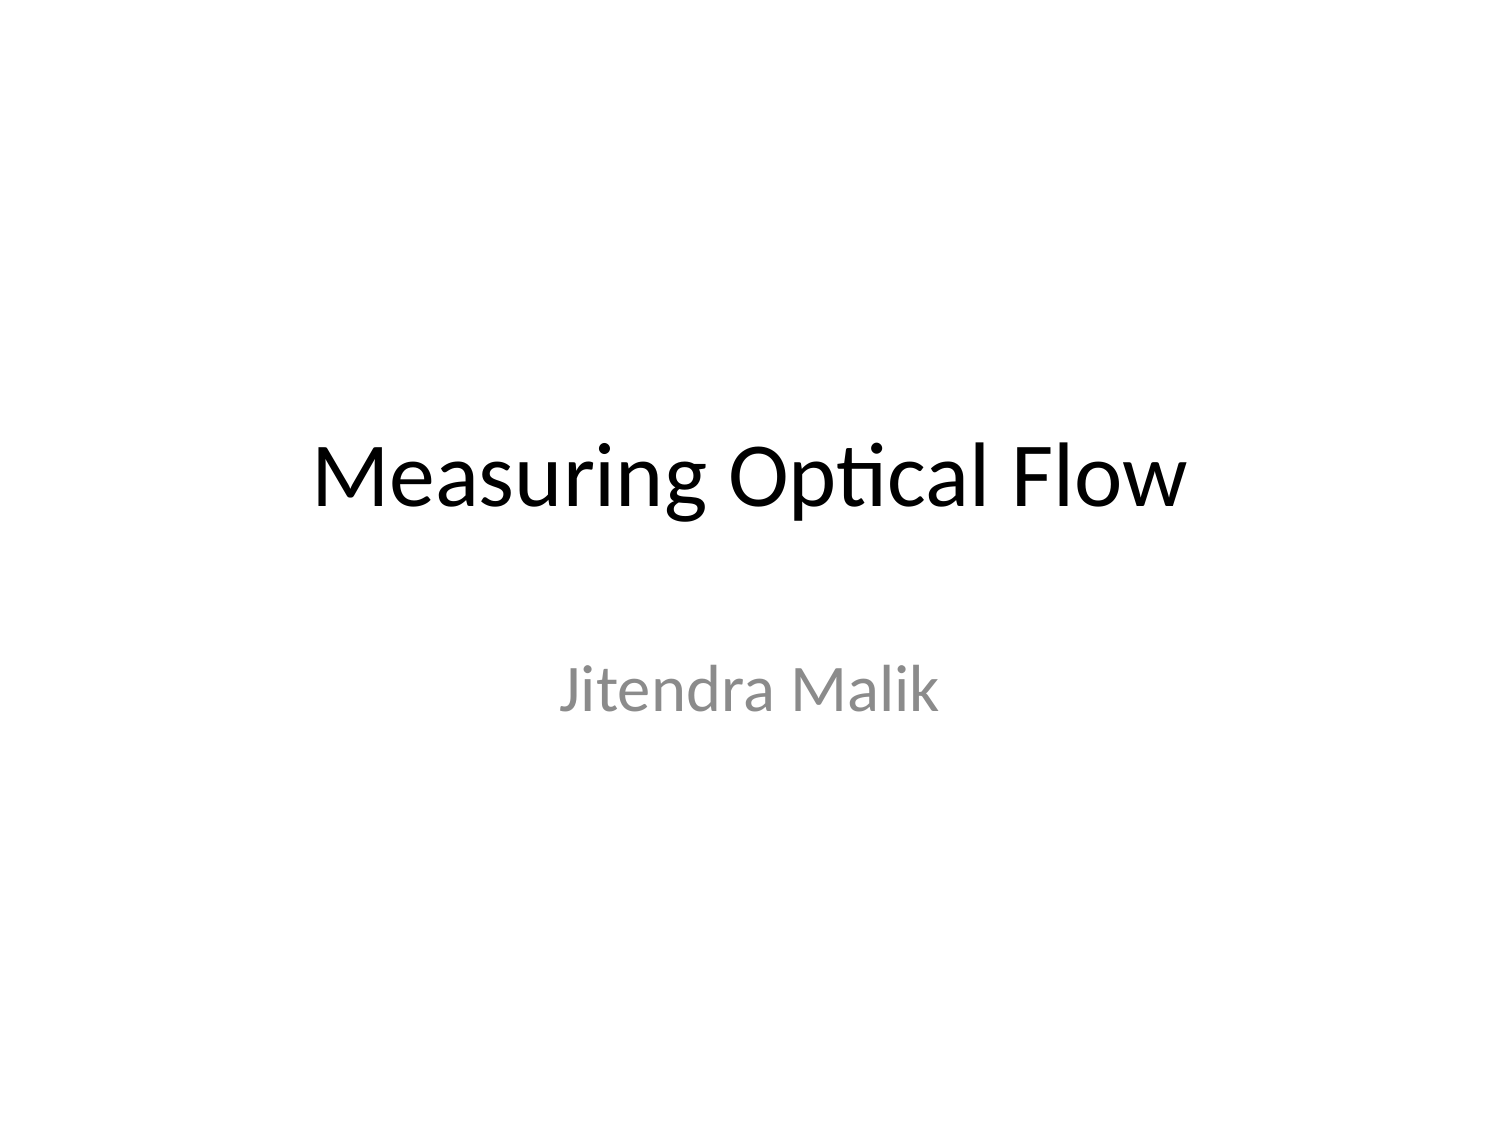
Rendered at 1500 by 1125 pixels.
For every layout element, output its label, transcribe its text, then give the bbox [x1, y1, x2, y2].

subtitle Jitendra Malik [225, 637, 1275, 925]
title Measuring Optical Flow [112, 349, 1388, 591]
